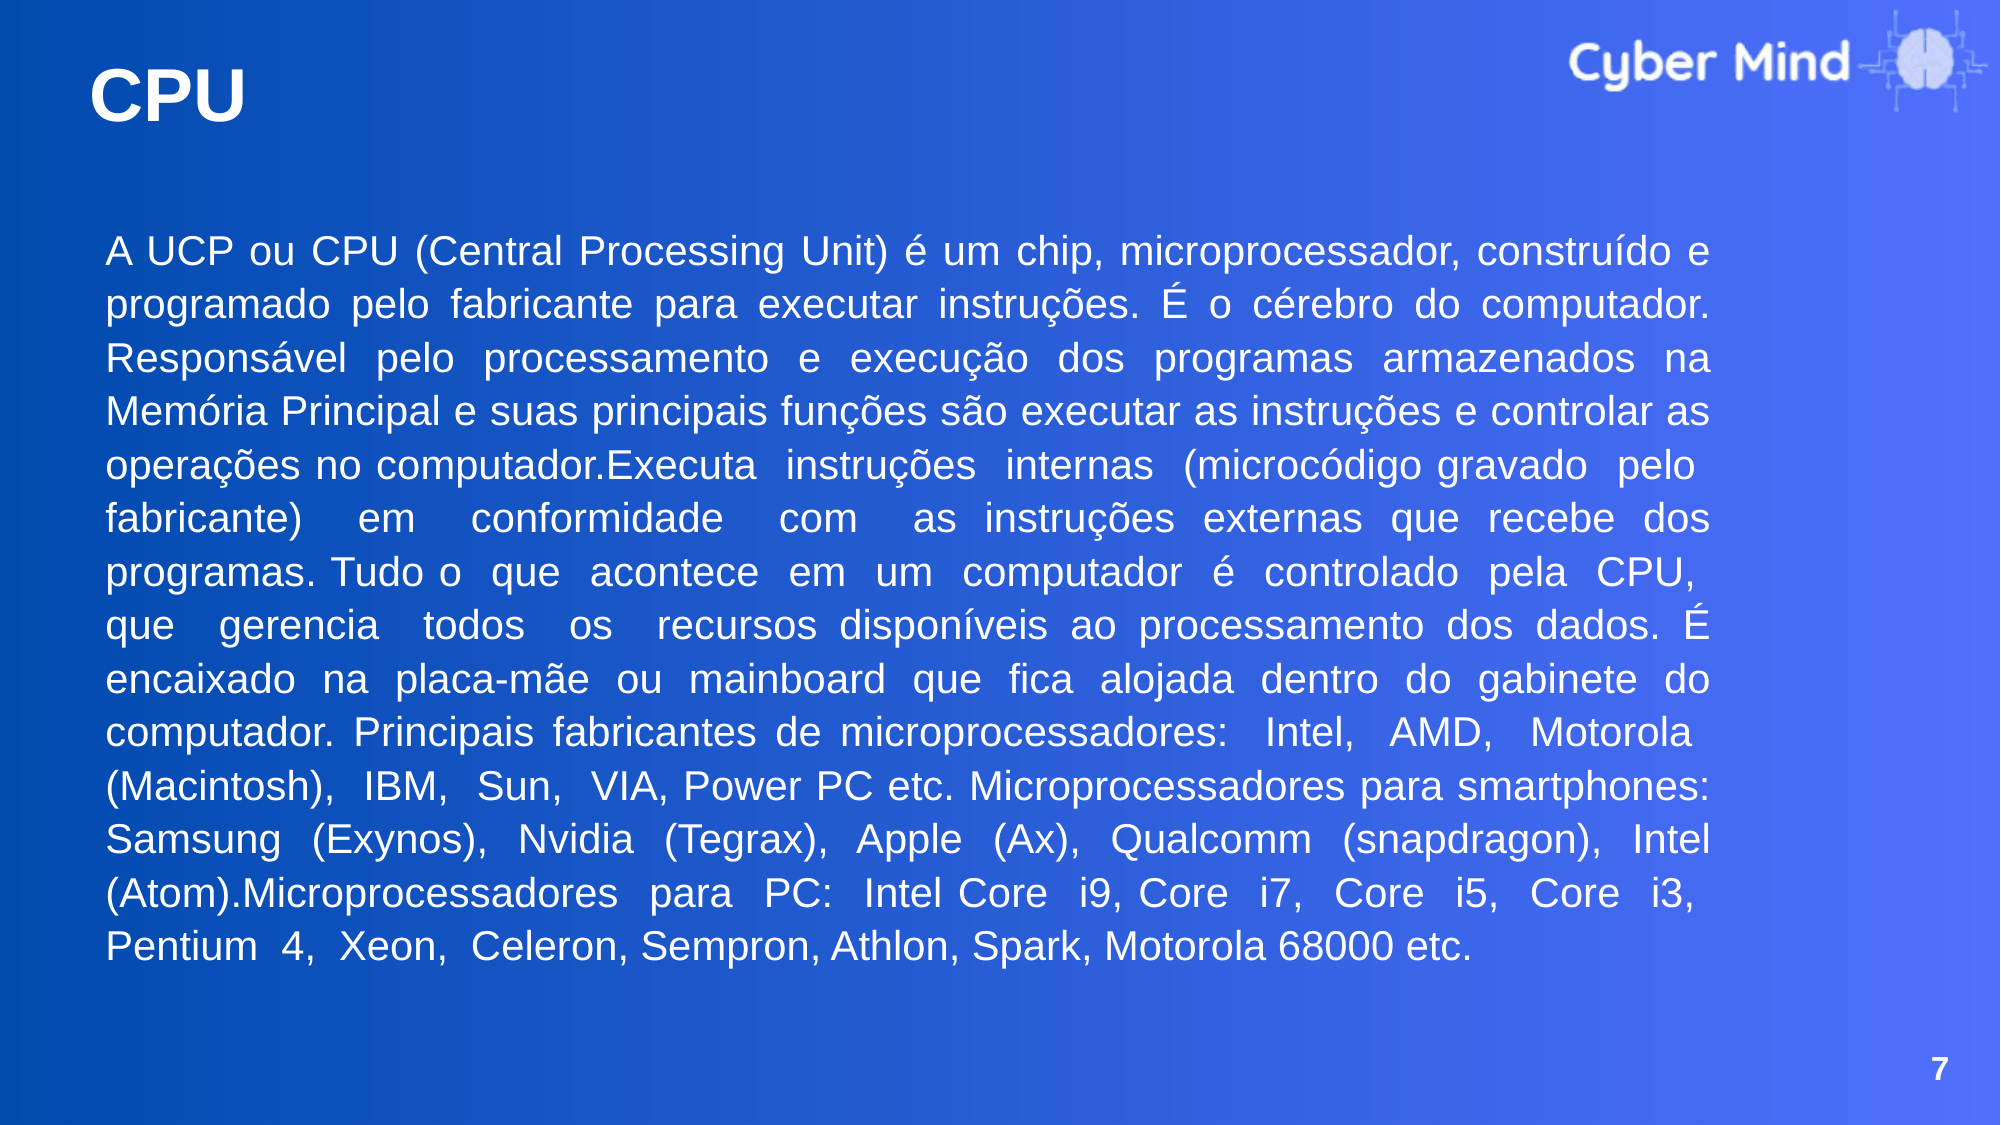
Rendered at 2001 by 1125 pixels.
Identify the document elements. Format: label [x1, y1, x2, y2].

list [0, 0, 2000, 1125]
picture [1564, 6, 2000, 118]
